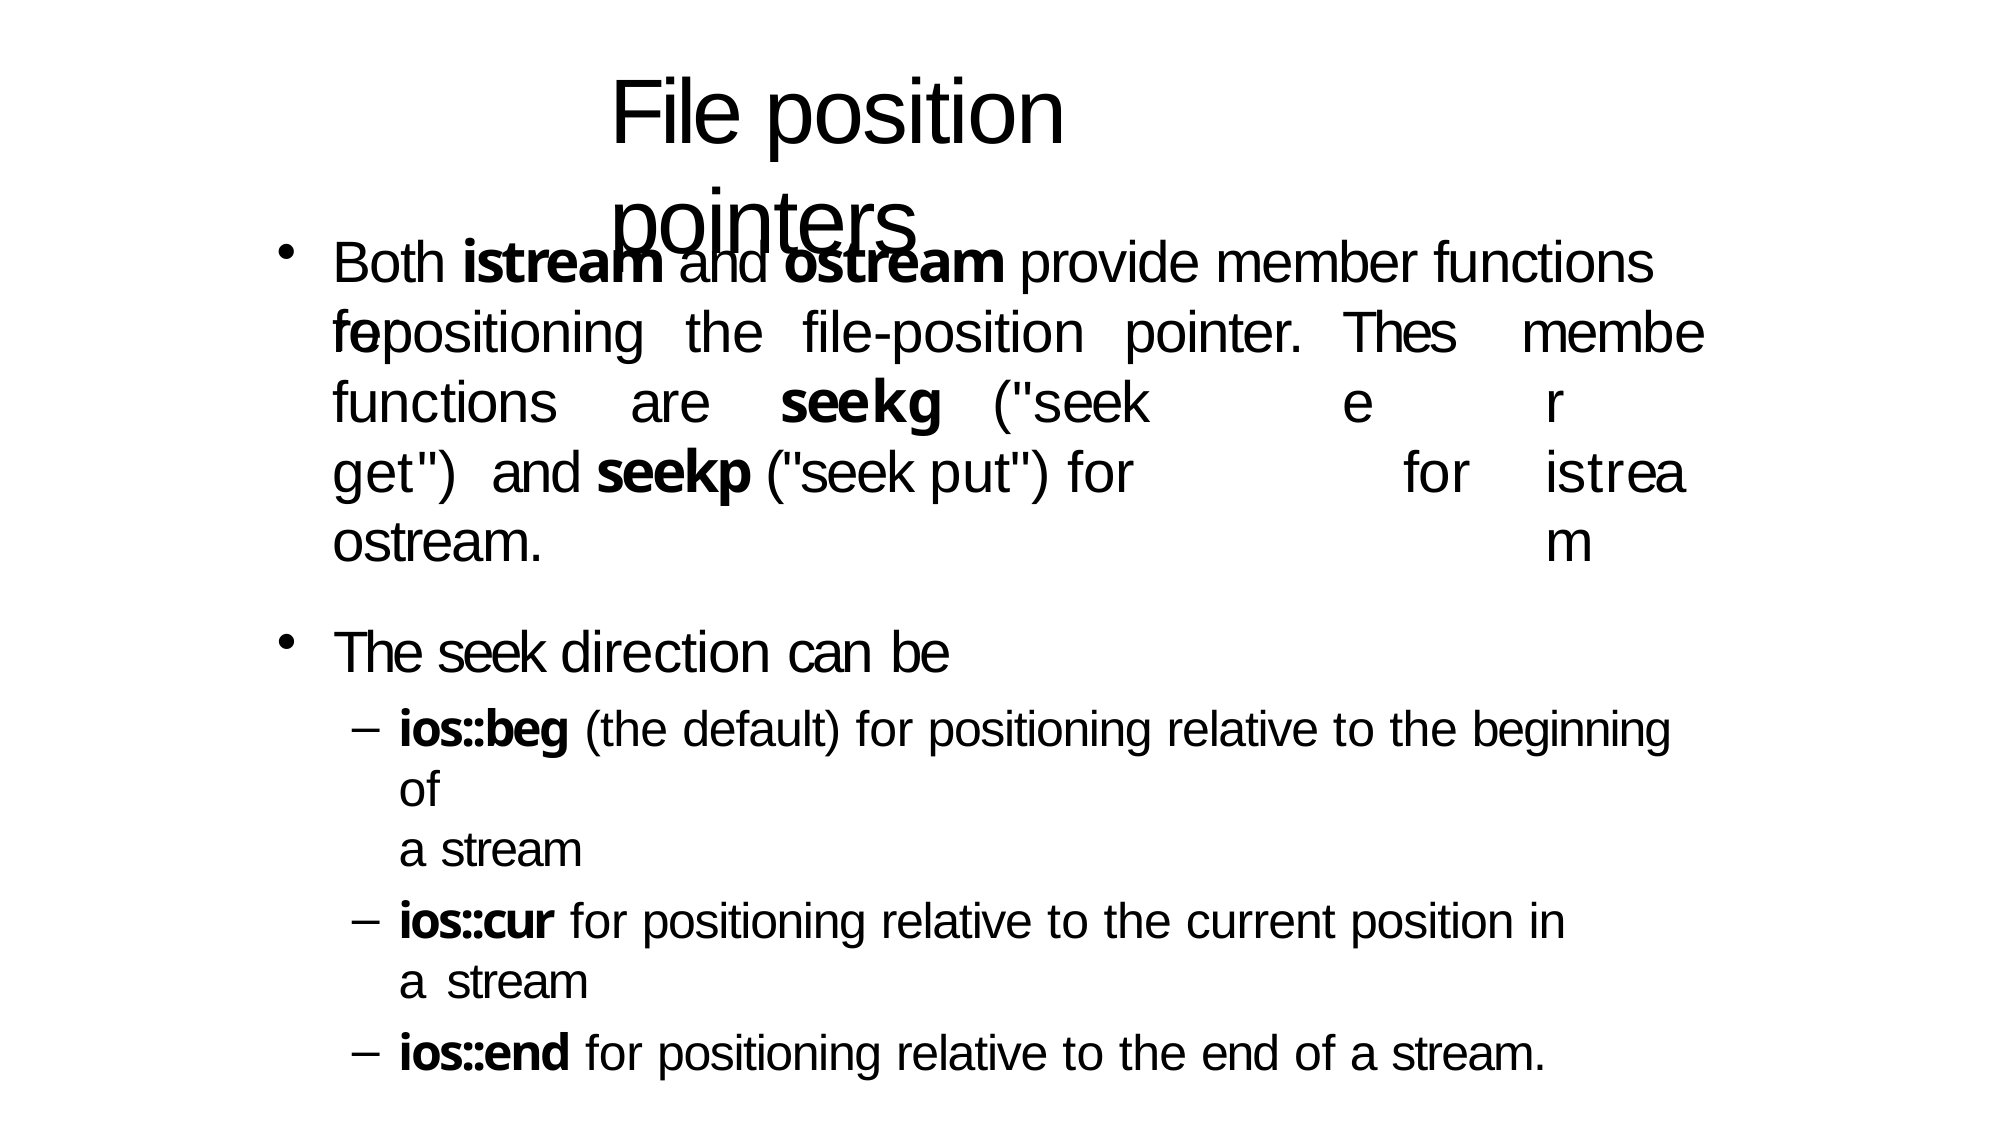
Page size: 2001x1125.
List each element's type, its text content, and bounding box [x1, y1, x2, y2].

title File position pointers [607, 49, 1392, 221]
text_box member istream [1519, 291, 1726, 574]
text_box repositioning the file-position pointer. functions are seekg ("seek get") and seekp ("seek put") for ostream. [330, 291, 1332, 574]
text_box The seek direction can be ios::beg (the default) for positioning relative to the beginning of a stream ios::cur for positioning relative to the current position in a stream ios::end for positioning relative to the end of a stream. [274, 597, 1722, 1081]
text_box These for [1340, 291, 1485, 504]
text_box Both istream and ostream provide member functions for [274, 221, 1726, 364]
